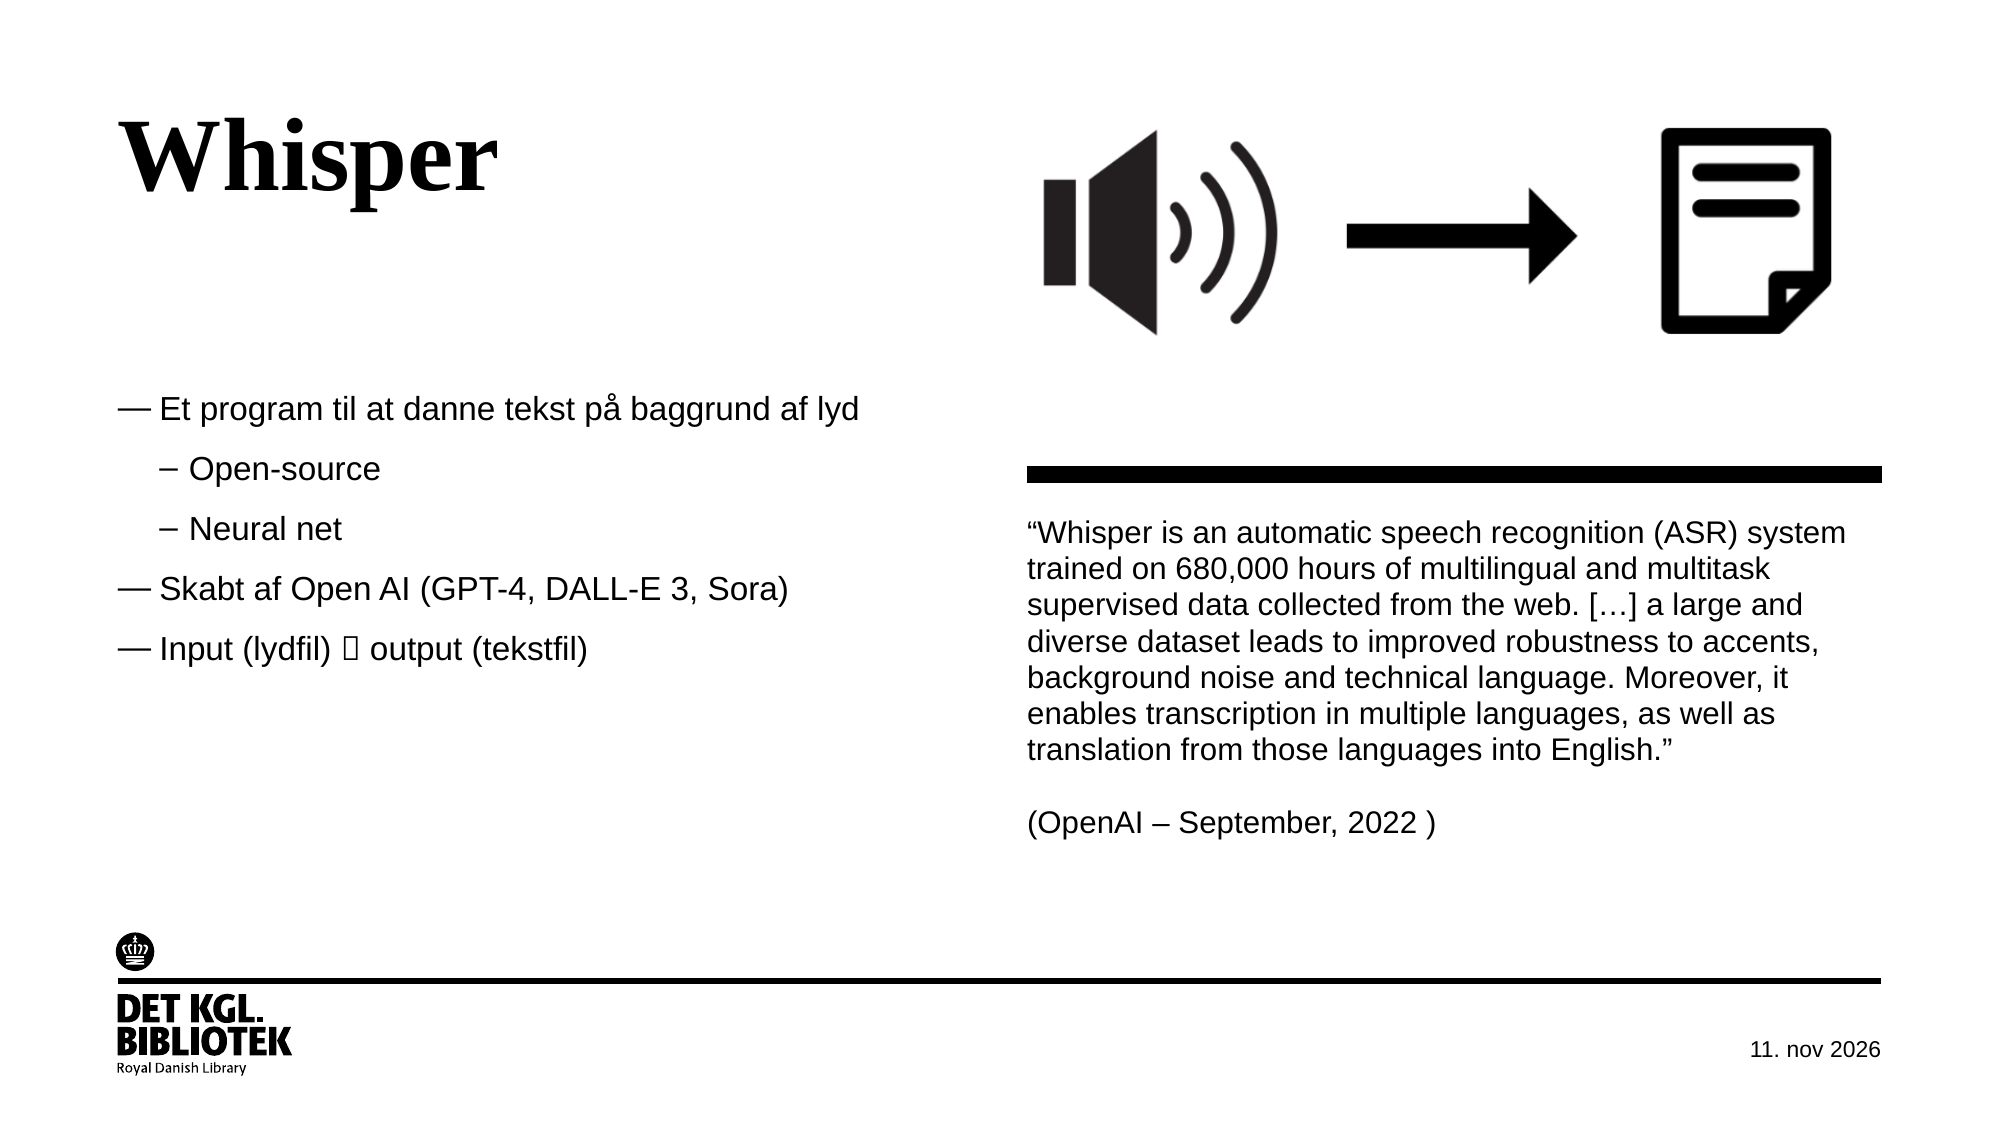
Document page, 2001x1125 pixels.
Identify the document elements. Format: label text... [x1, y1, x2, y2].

picture [1643, 107, 1848, 356]
picture [1326, 164, 1610, 298]
title Whisper [117, 107, 974, 355]
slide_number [1487, 1032, 1882, 1062]
picture [1026, 94, 1293, 368]
list “Whisper is an automatic speech recognition (ASR) system trained on 680,000 hours of multilingual and multitask supervised data collected from the web. […] a large and diverse dataset leads to improved robustness to accents, background noise and technical language. Moreover, it enables transcription in multiple languages, as well as translation from those languages into English.” (OpenAI – September, 2022 ) [1027, 514, 1882, 867]
list Et program til at danne tekst på baggrund af lyd Open-source Neural net Skabt af Open AI (GPT-4, DALL-E 3, Sora) Input (lydfil)  output (tekstfil) [117, 367, 974, 775]
